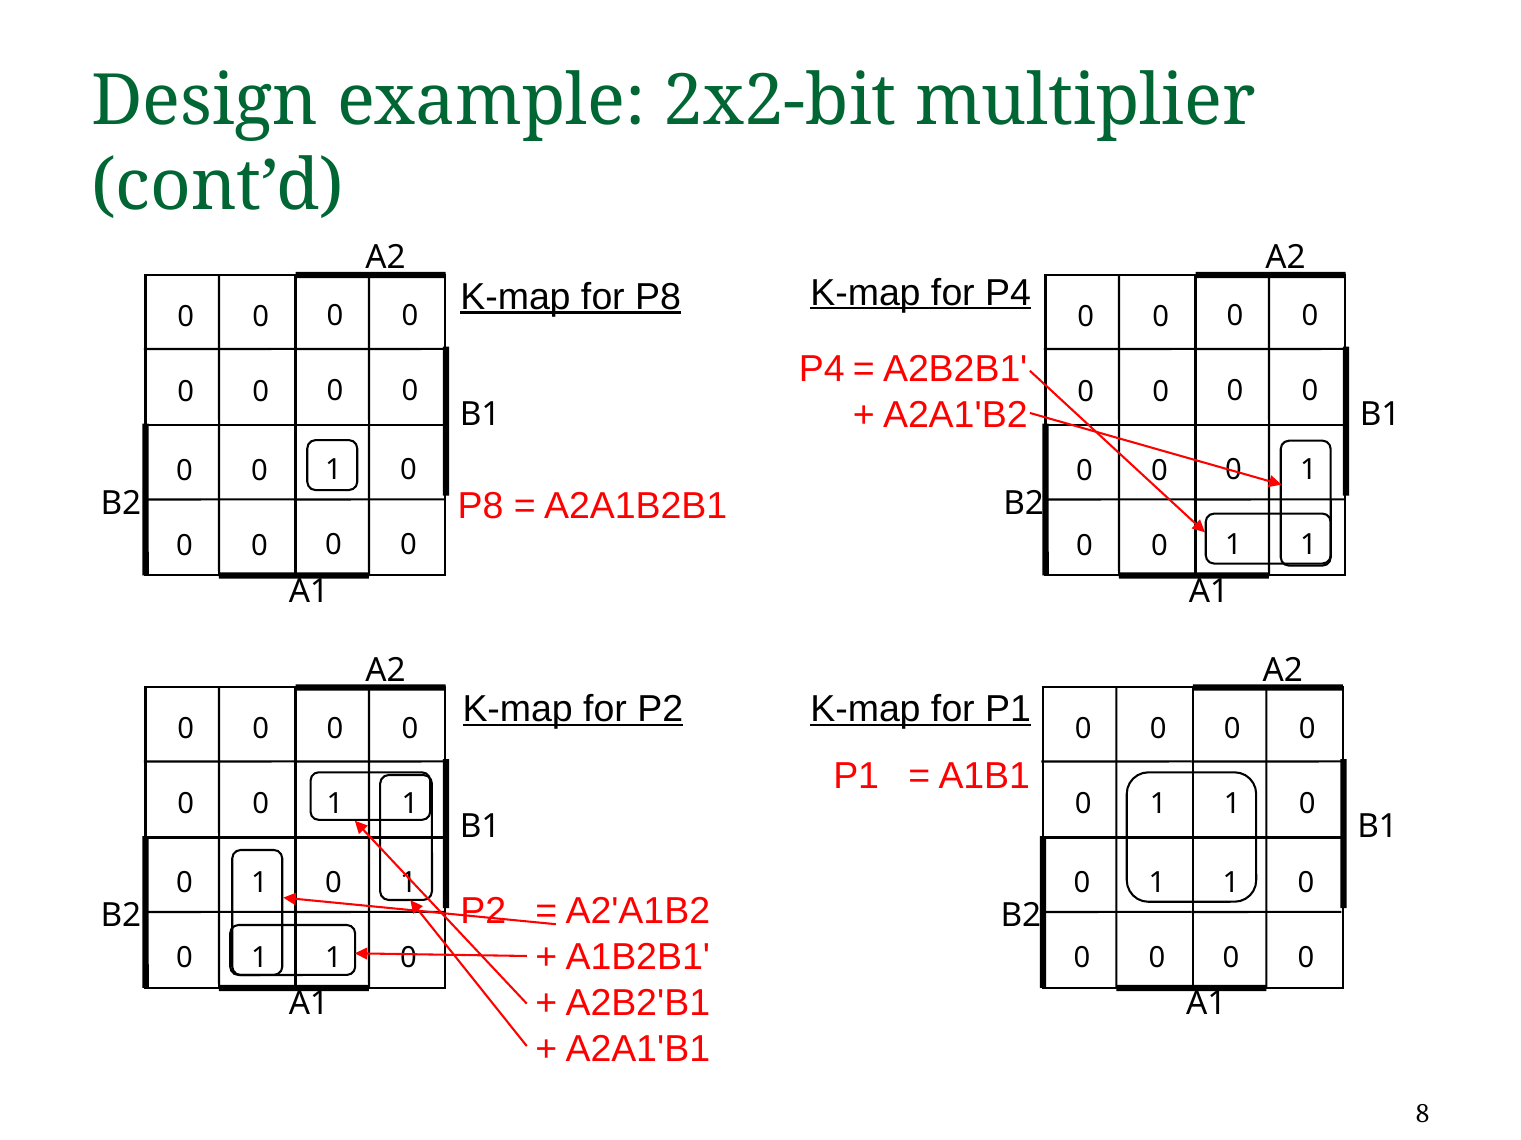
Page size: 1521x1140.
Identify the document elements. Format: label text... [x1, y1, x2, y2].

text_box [86, 237, 553, 626]
text_box P1 = A1B1 [762, 745, 981, 854]
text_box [1205, 440, 1331, 566]
slide_number 8 [1089, 1062, 1445, 1140]
text_box P8 = A2A1B2B1 [558, 475, 768, 584]
text_box K-map for P8 [558, 266, 713, 375]
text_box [986, 649, 1451, 1039]
text_box P2 = A2'A1B2 + A1B2B1' + A2B2'B1 + A2A1'B1 [445, 880, 725, 1085]
title Design example: 2x2-bit multiplier (cont’d) [75, 45, 1446, 236]
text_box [86, 649, 553, 1039]
text_box K-map for P4 [779, 262, 984, 338]
text_box P4 = A2B2B1' + A2A1'B2 [745, 338, 984, 440]
text_box K-map for P2 [558, 679, 713, 788]
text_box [989, 237, 1453, 626]
text_box K-map for P1 [779, 679, 981, 745]
